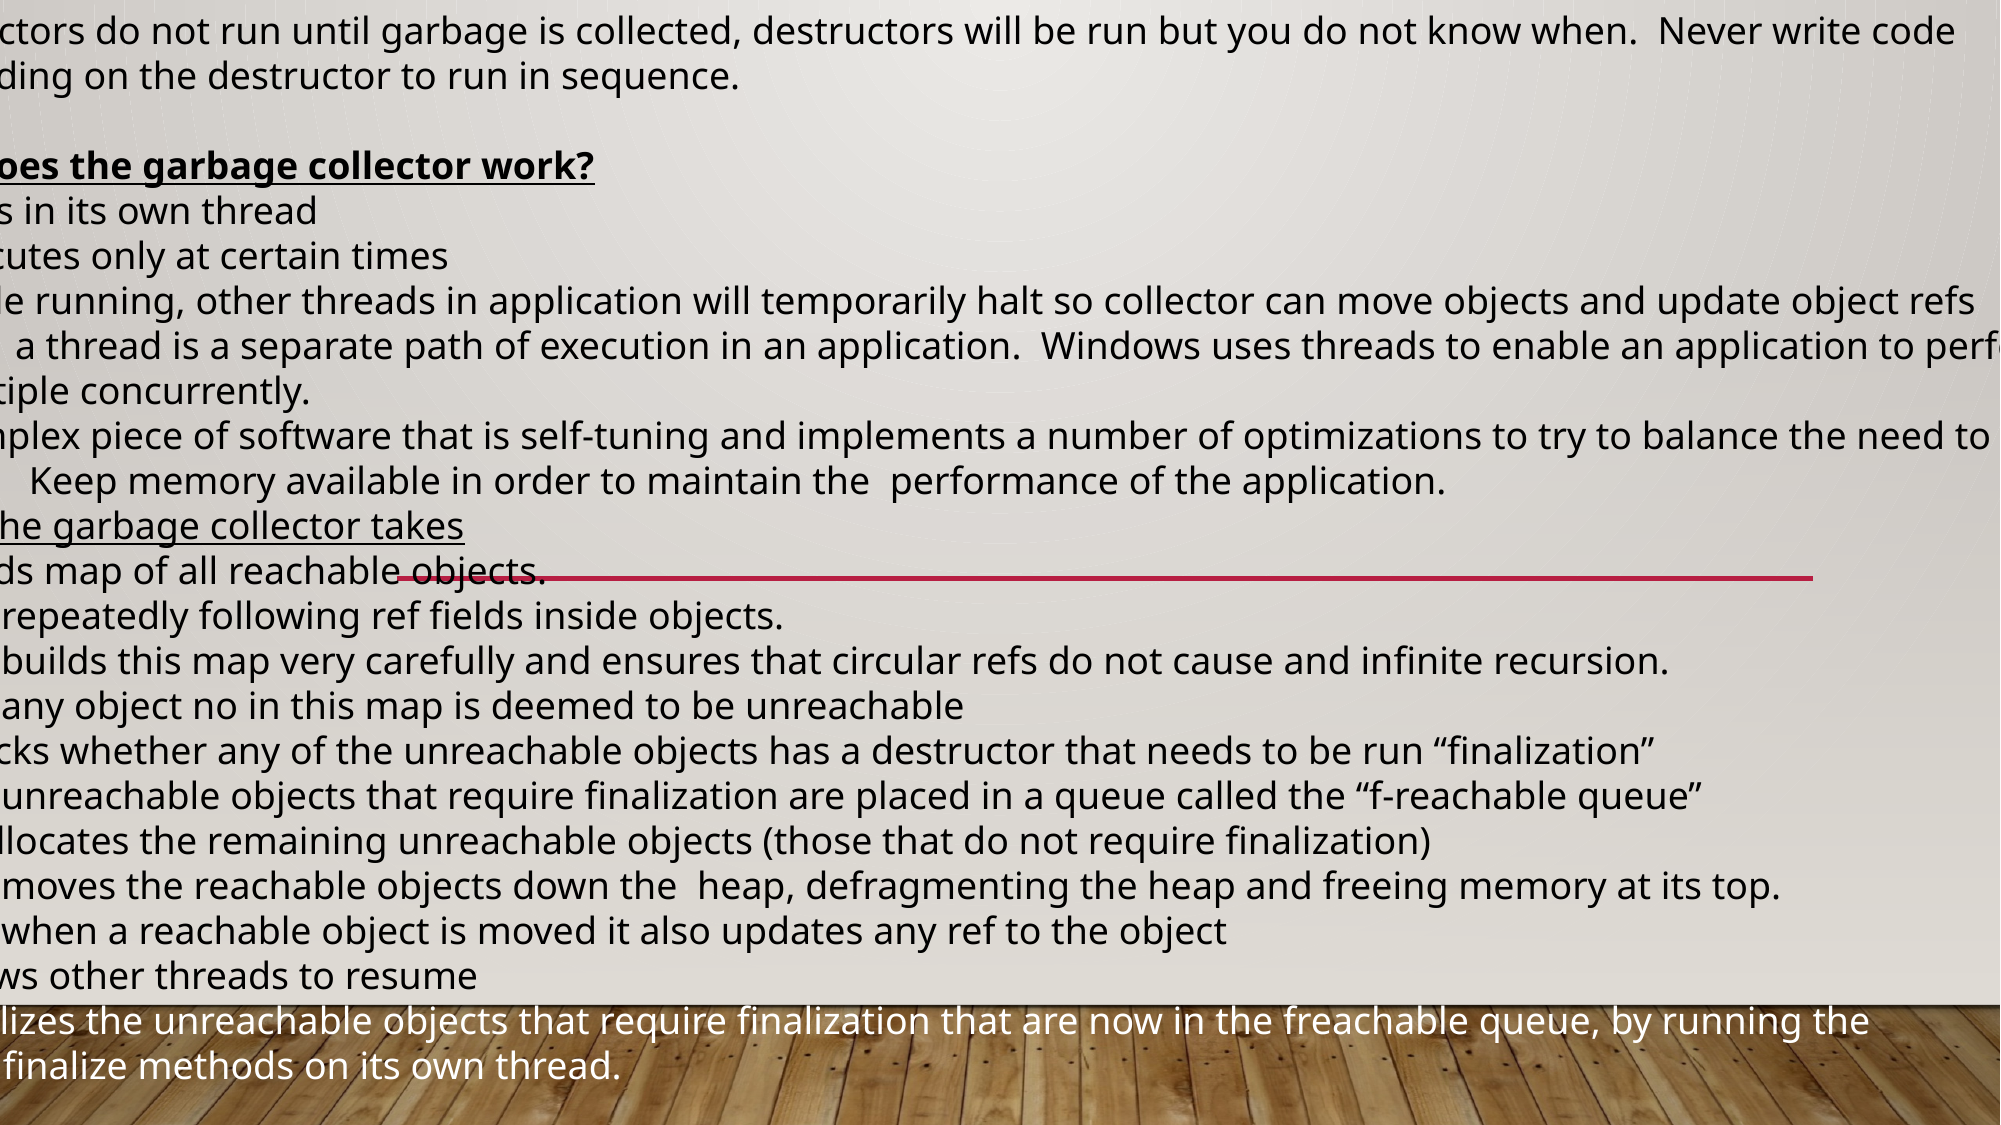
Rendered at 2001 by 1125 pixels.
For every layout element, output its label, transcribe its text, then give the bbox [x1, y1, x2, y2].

text_box Destructors do not run until garbage is collected, destructors will be run but you do not know when. Never write code Depending on the destructor to run in sequence. How does the garbage collector work? Runs in its own thread Executes only at certain times While running, other threads in application will temporarily halt so collector can move objects and update object refs *Note: a thread is a separate path of execution in an application. Windows uses threads to enable an application to perform Multiple concurrently. Complex piece of software that is self-tuning and implements a number of optimizations to try to balance the need to Keep memory available in order to maintain the performance of the application. Steps the garbage collector takes Builds map of all reachable objects. repeatedly following ref fields inside objects. builds this map very carefully and ensures that circular refs do not cause and infinite recursion. any object no in this map is deemed to be unreachable Checks whether any of the unreachable objects has a destructor that needs to be run “finalization” unreachable objects that require finalization are placed in a queue called the “f-reachable queue” Deallocates the remaining unreachable objects (those that do not require finalization) moves the reachable objects down the heap, defragmenting the heap and freeing memory at its top. when a reachable object is moved it also updates any ref to the object Allows other threads to resume Finalizes the unreachable objects that require finalization that are now in the freachable queue, by running the finalize methods on its own thread. [0, 0, 2000, 1125]
